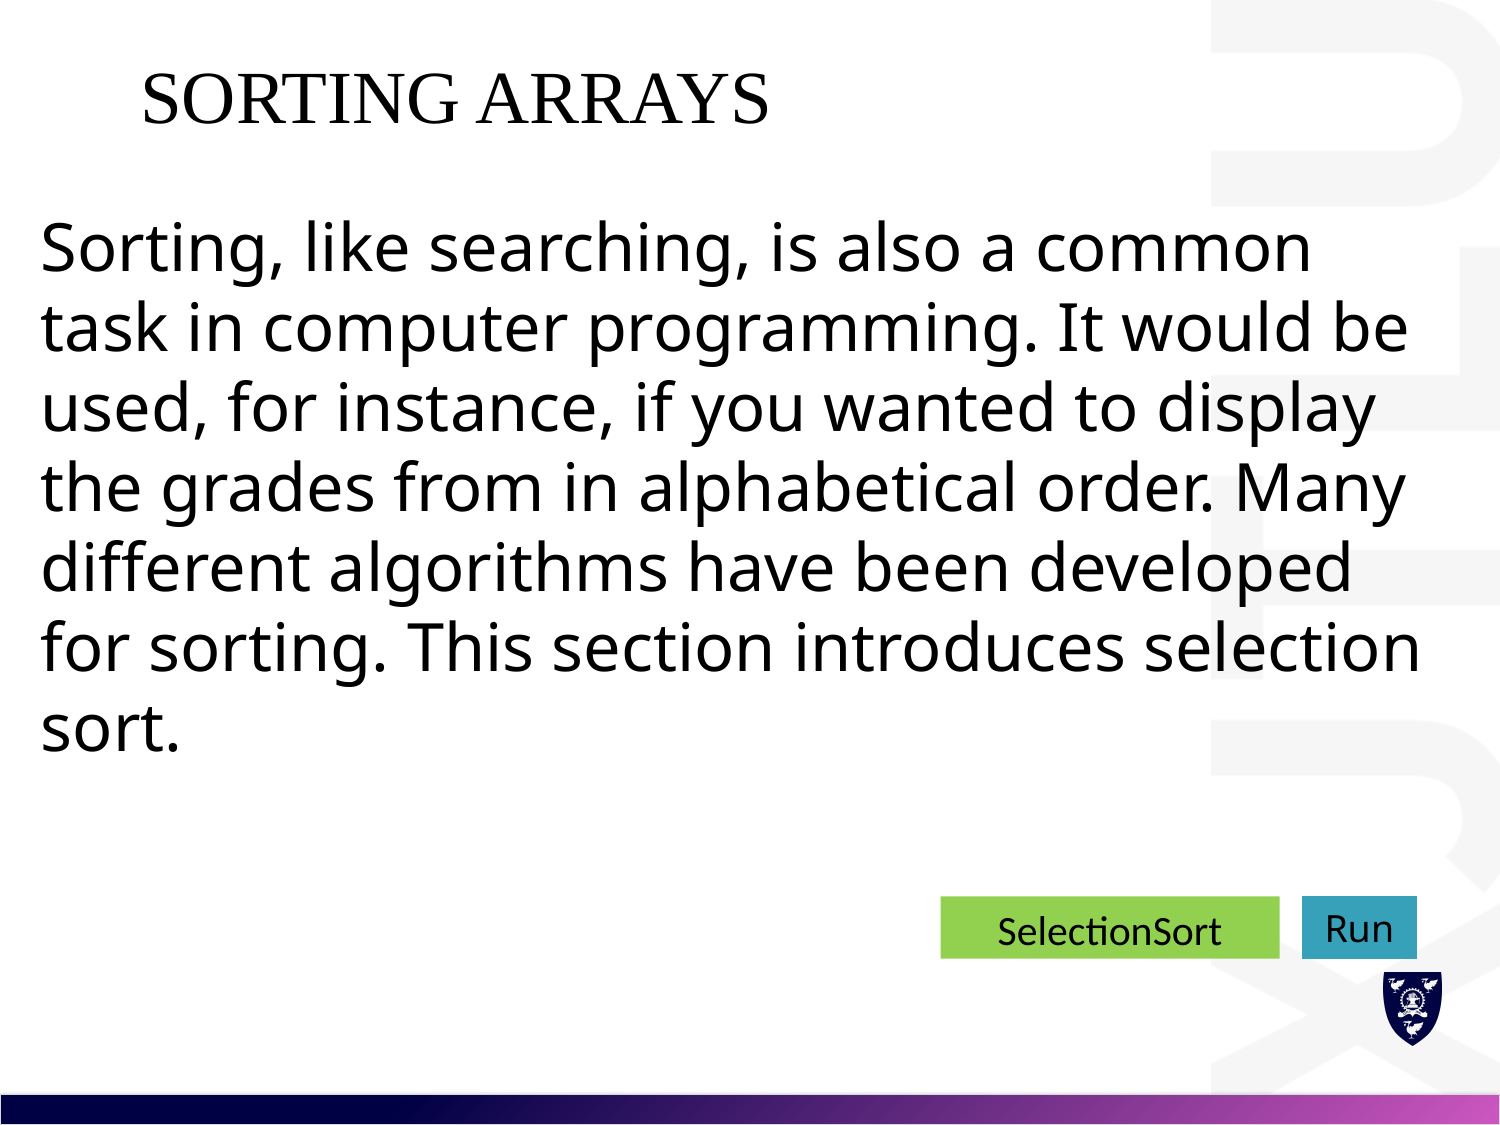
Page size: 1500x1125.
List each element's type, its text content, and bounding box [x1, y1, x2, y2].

title Sorting Arrays [125, 24, 1400, 163]
text_box SelectionSort [940, 896, 1280, 959]
picture [1383, 972, 1442, 1046]
text_box Run [1302, 896, 1417, 959]
list Sorting, like searching, is also a common task in computer programming. It would be used, for instance, if you wanted to display the grades from in alphabetical order. Many different algorithms have been developed for sorting. This section introduces selection sort. [25, 197, 1463, 869]
slide_number [1074, 1042, 1425, 1103]
